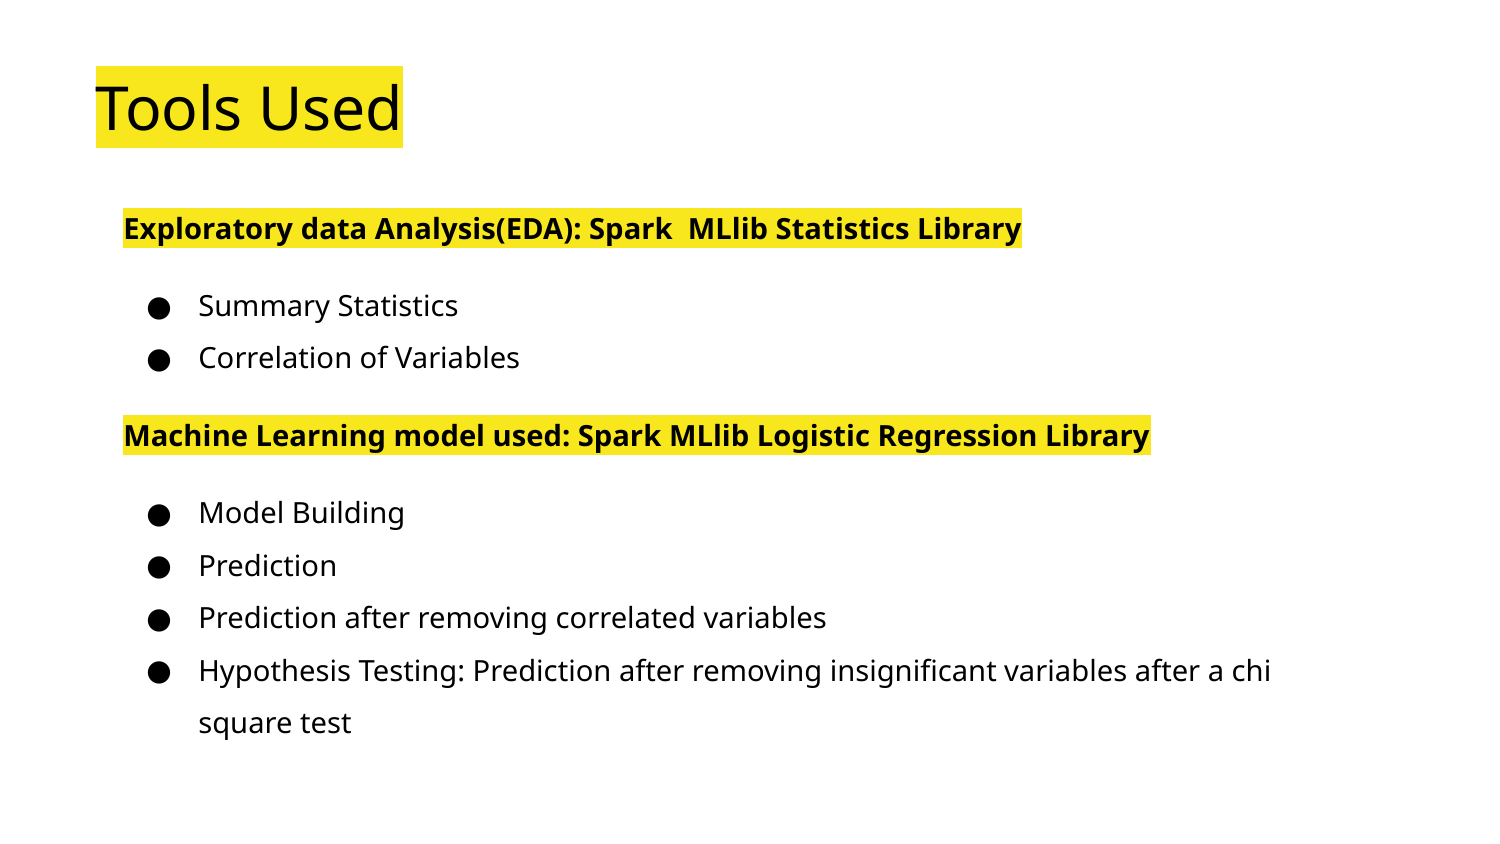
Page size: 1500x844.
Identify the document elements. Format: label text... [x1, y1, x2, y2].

list Exploratory data Analysis(EDA): Spark MLlib Statistics Library Summary Statistics Correlation of Variables Machine Learning model used: Spark MLlib Logistic Regression Library Model Building Prediction Prediction after removing correlated variables Hypothesis Testing: Prediction after removing insignificant variables after a chi square test [123, 177, 1300, 753]
title Tools Used [95, 50, 1327, 164]
